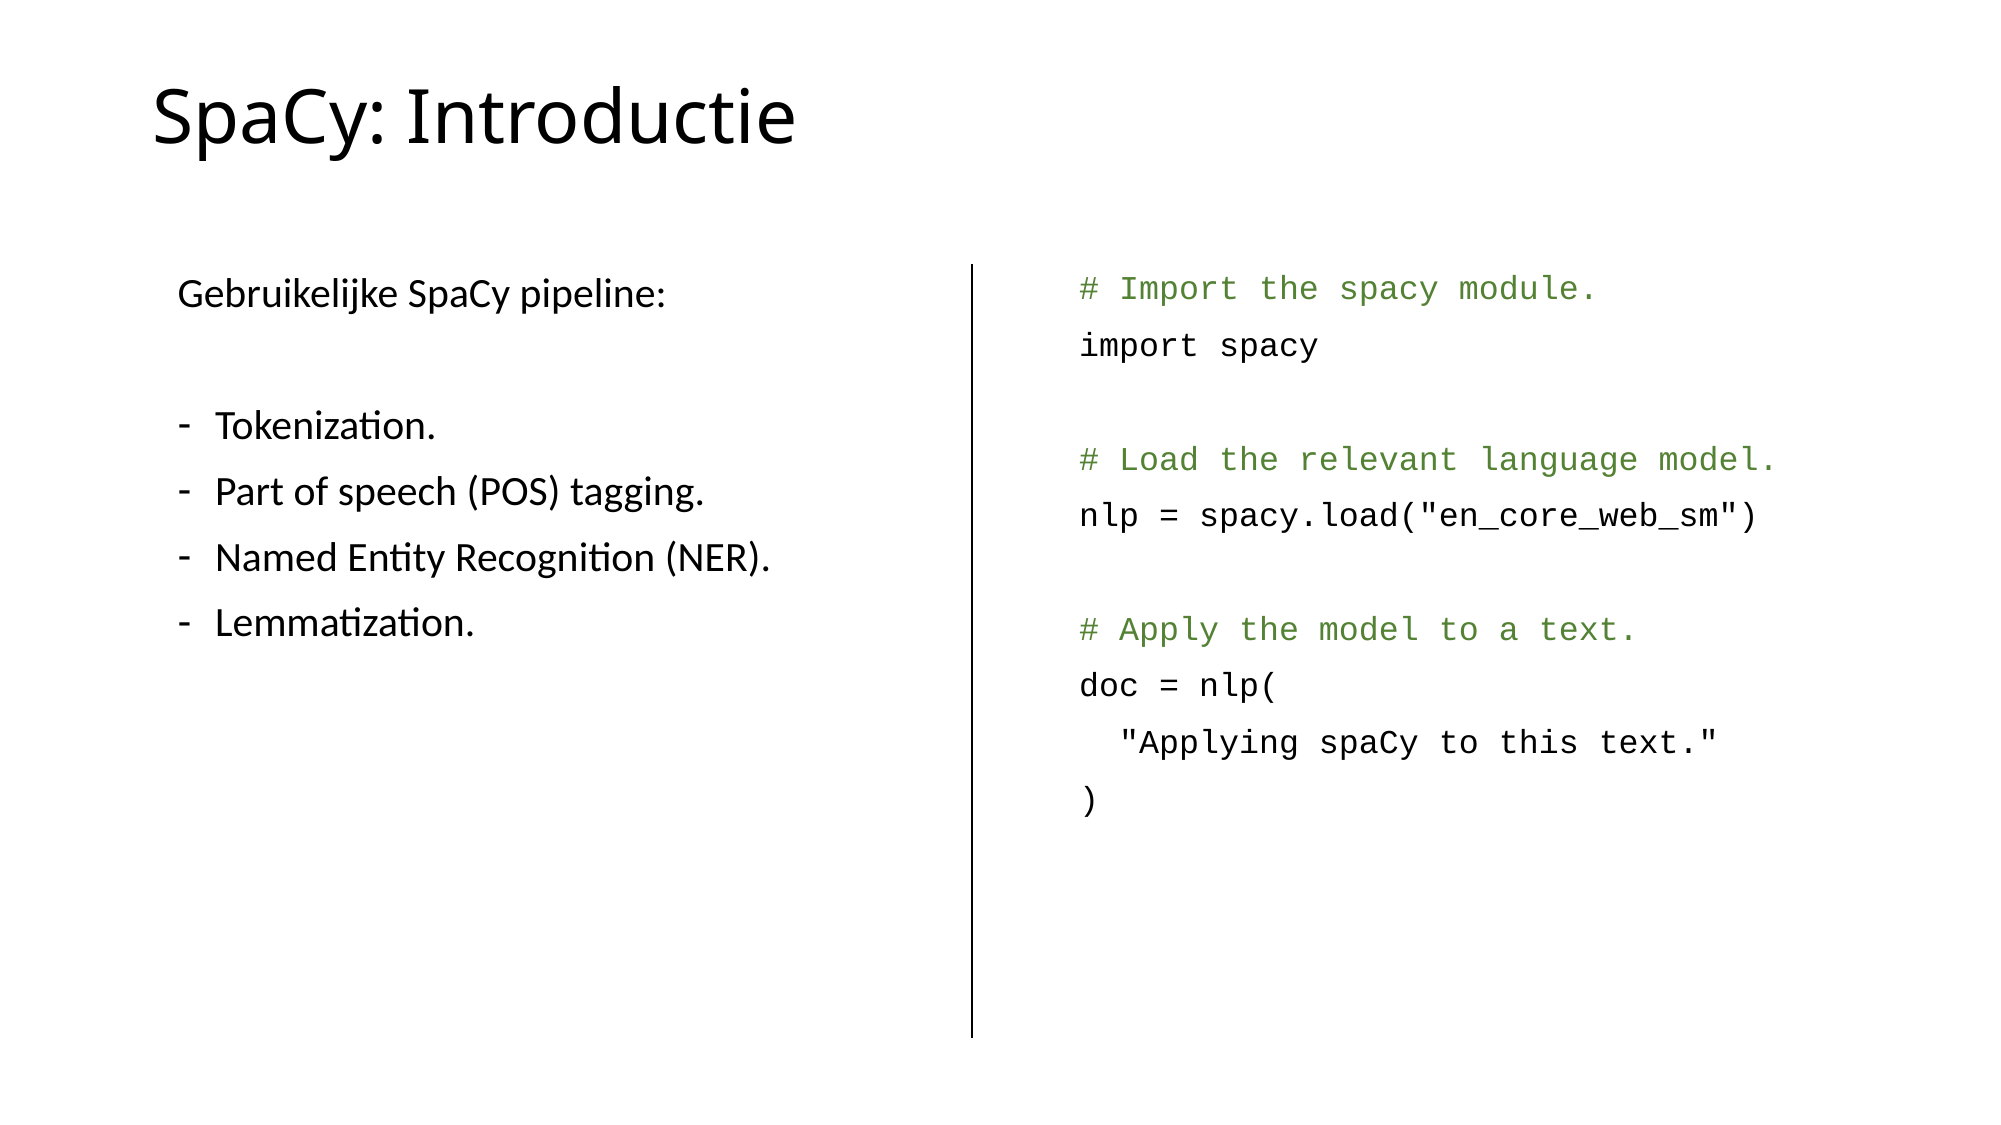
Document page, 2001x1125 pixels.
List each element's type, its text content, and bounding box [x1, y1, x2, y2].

title SpaCy: Introductie [137, 59, 1863, 178]
text_box Gebruikelijke SpaCy pipeline: Tokenization. Part of speech (POS) tagging. Named Entity Recognition (NER). Lemmatization. [162, 263, 936, 1039]
text_box # Import the spacy module. import spacy # Load the relevant language model. nlp = spacy.load("en_core_web_sm") # Apply the model to a text. doc = nlp( "Applying spaCy to this text." ) [1064, 263, 1901, 1039]
